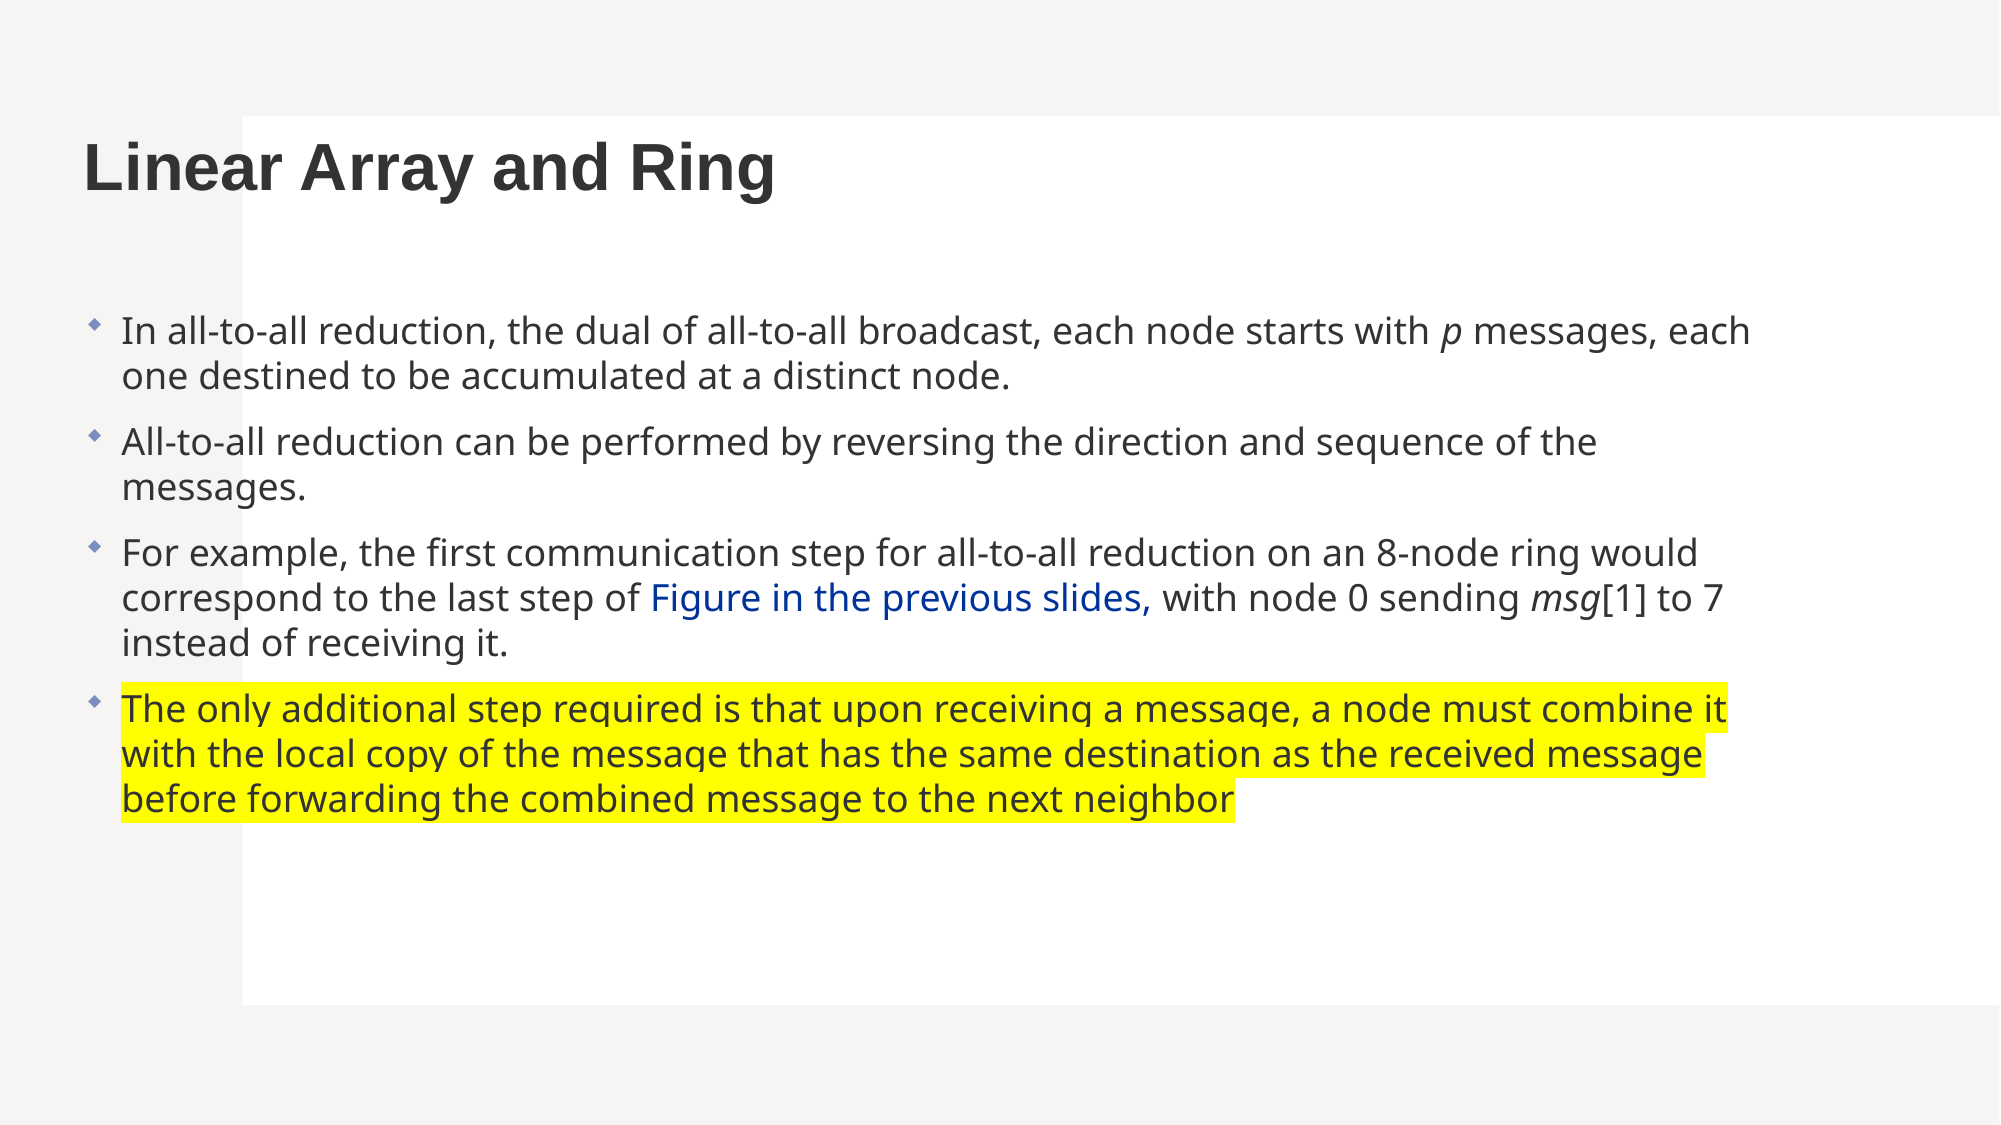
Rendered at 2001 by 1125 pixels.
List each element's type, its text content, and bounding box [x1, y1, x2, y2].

title Linear Array and Ring [68, 59, 1799, 278]
list In all-to-all reduction, the dual of all-to-all broadcast, each node starts with p messages, each one destined to be accumulated at a distinct node. All-to-all reduction can be performed by reversing the direction and sequence of the messages. For example, the first communication step for all-to-all reduction on an 8-node ring would correspond to the last step of Figure in the previous slides, with node 0 sending msg[1] to 7 instead of receiving it. The only additional step required is that upon receiving a message, a node must combine it with the local copy of the message that has the same destination as the received message before forwarding the combined message to the next neighbor [68, 299, 1799, 990]
